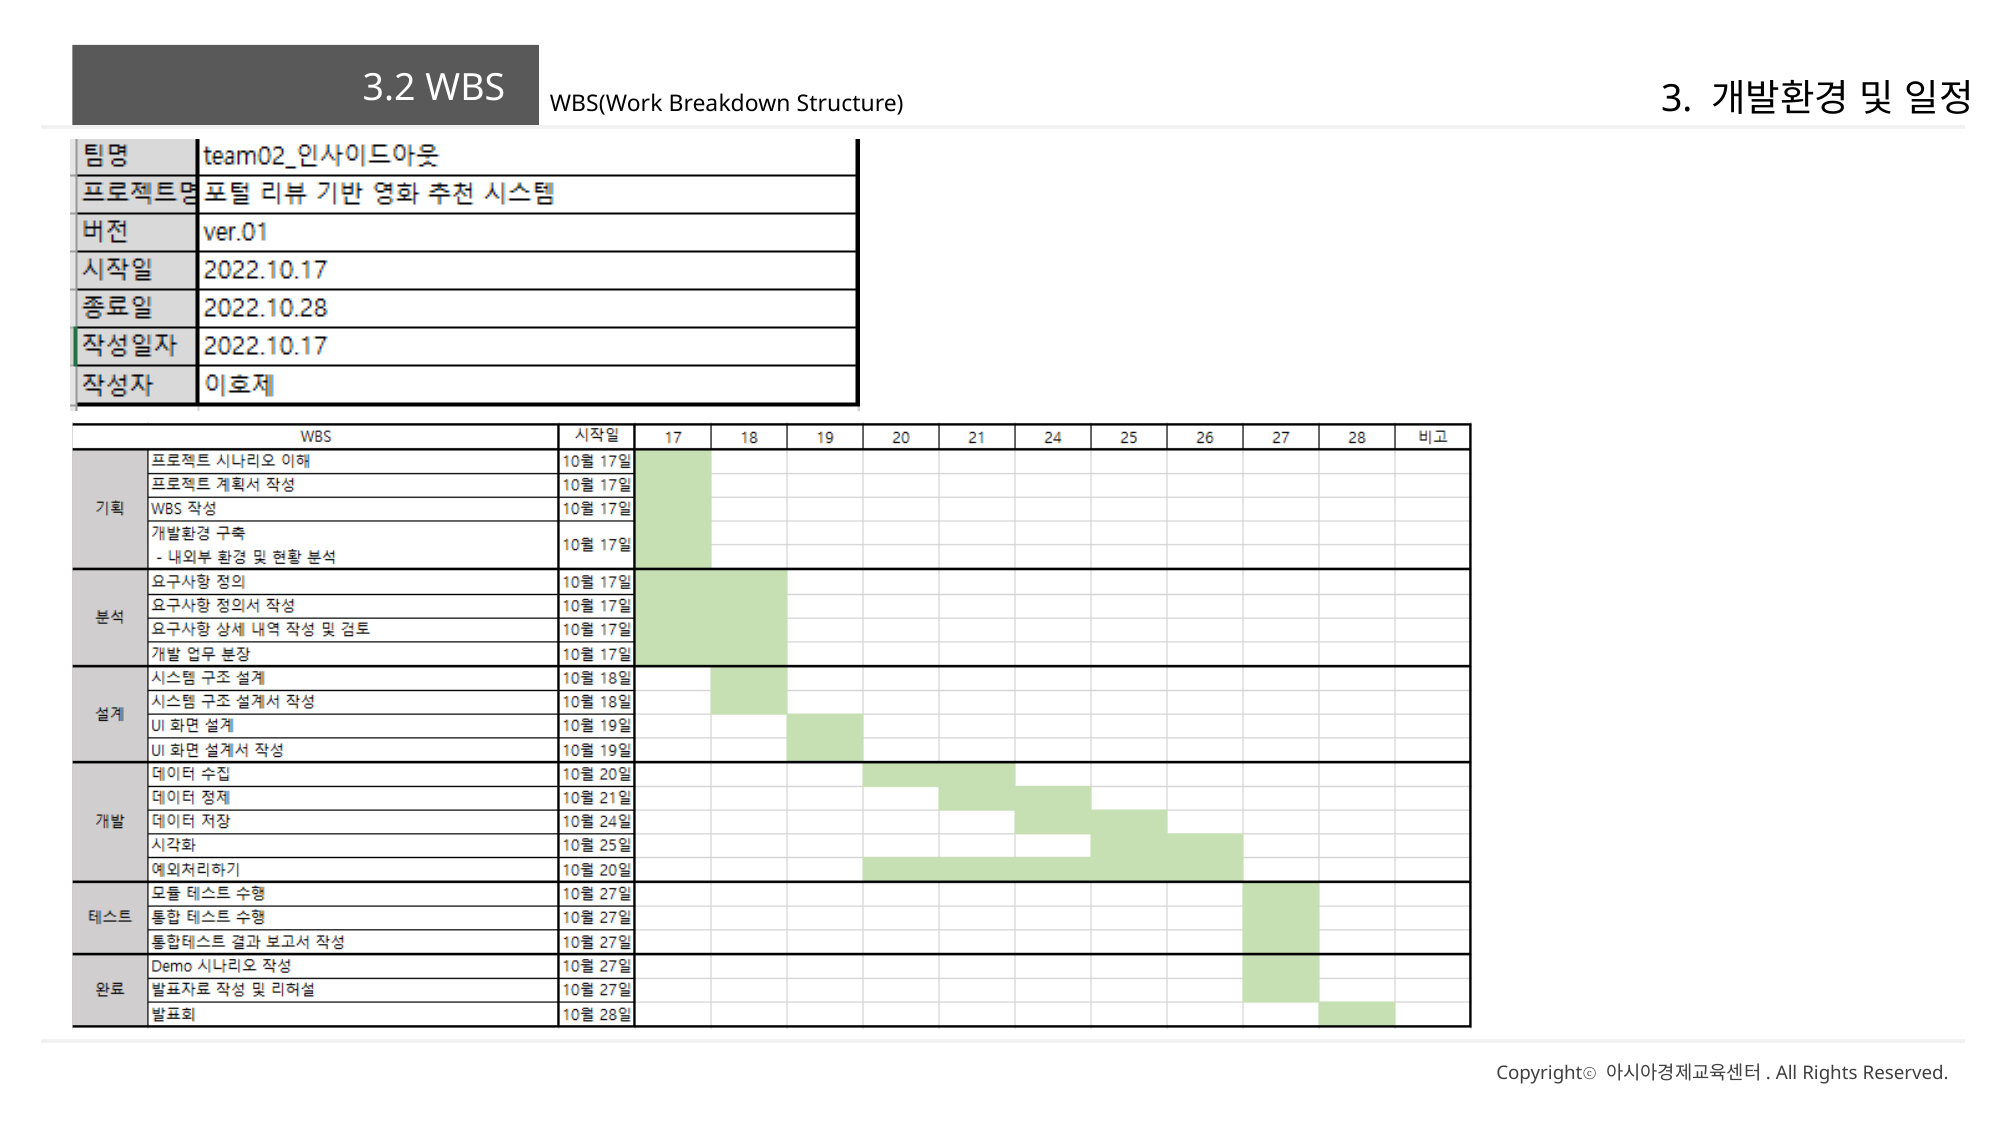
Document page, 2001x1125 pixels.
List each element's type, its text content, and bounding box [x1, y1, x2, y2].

title 3.2 WBS [66, 56, 521, 116]
text_box WBS(Work Breakdown Structure) [534, 81, 919, 124]
picture [70, 139, 860, 411]
text_box [71, 44, 540, 125]
text_box 3. 개발환경 및 일정 [1646, 66, 1989, 127]
picture [72, 422, 1473, 1030]
